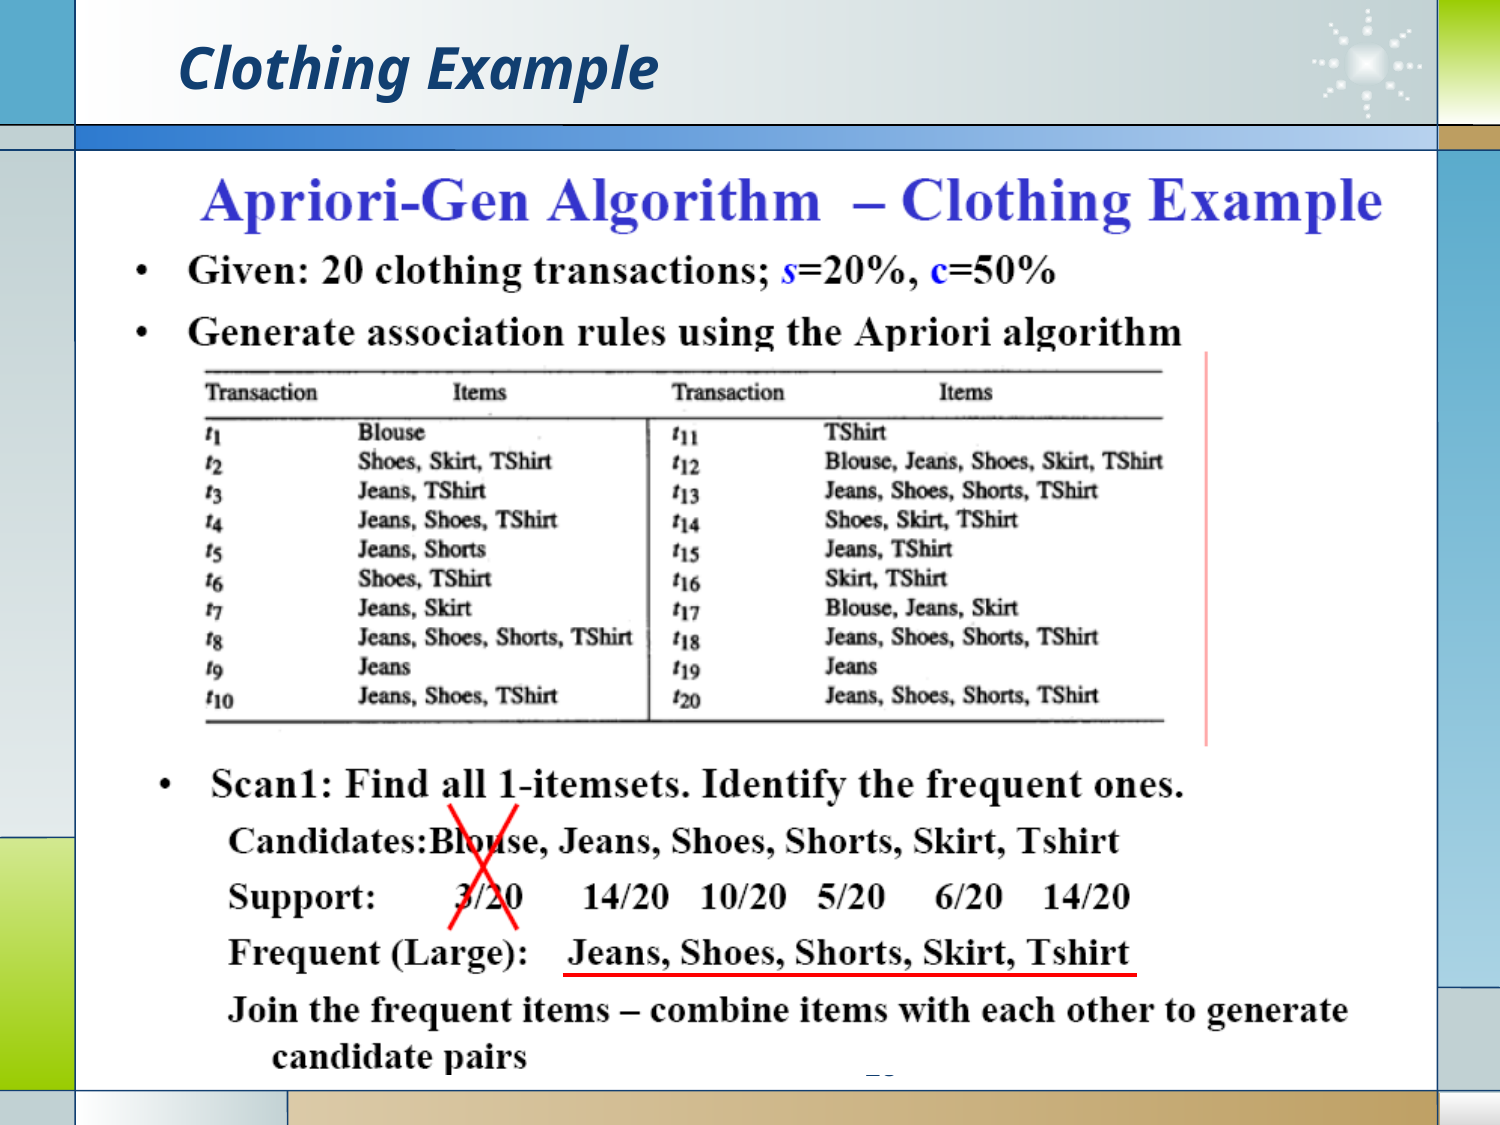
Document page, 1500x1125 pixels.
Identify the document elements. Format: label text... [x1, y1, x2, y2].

picture [87, 170, 1426, 1076]
title Clothing Example [162, 19, 1263, 113]
